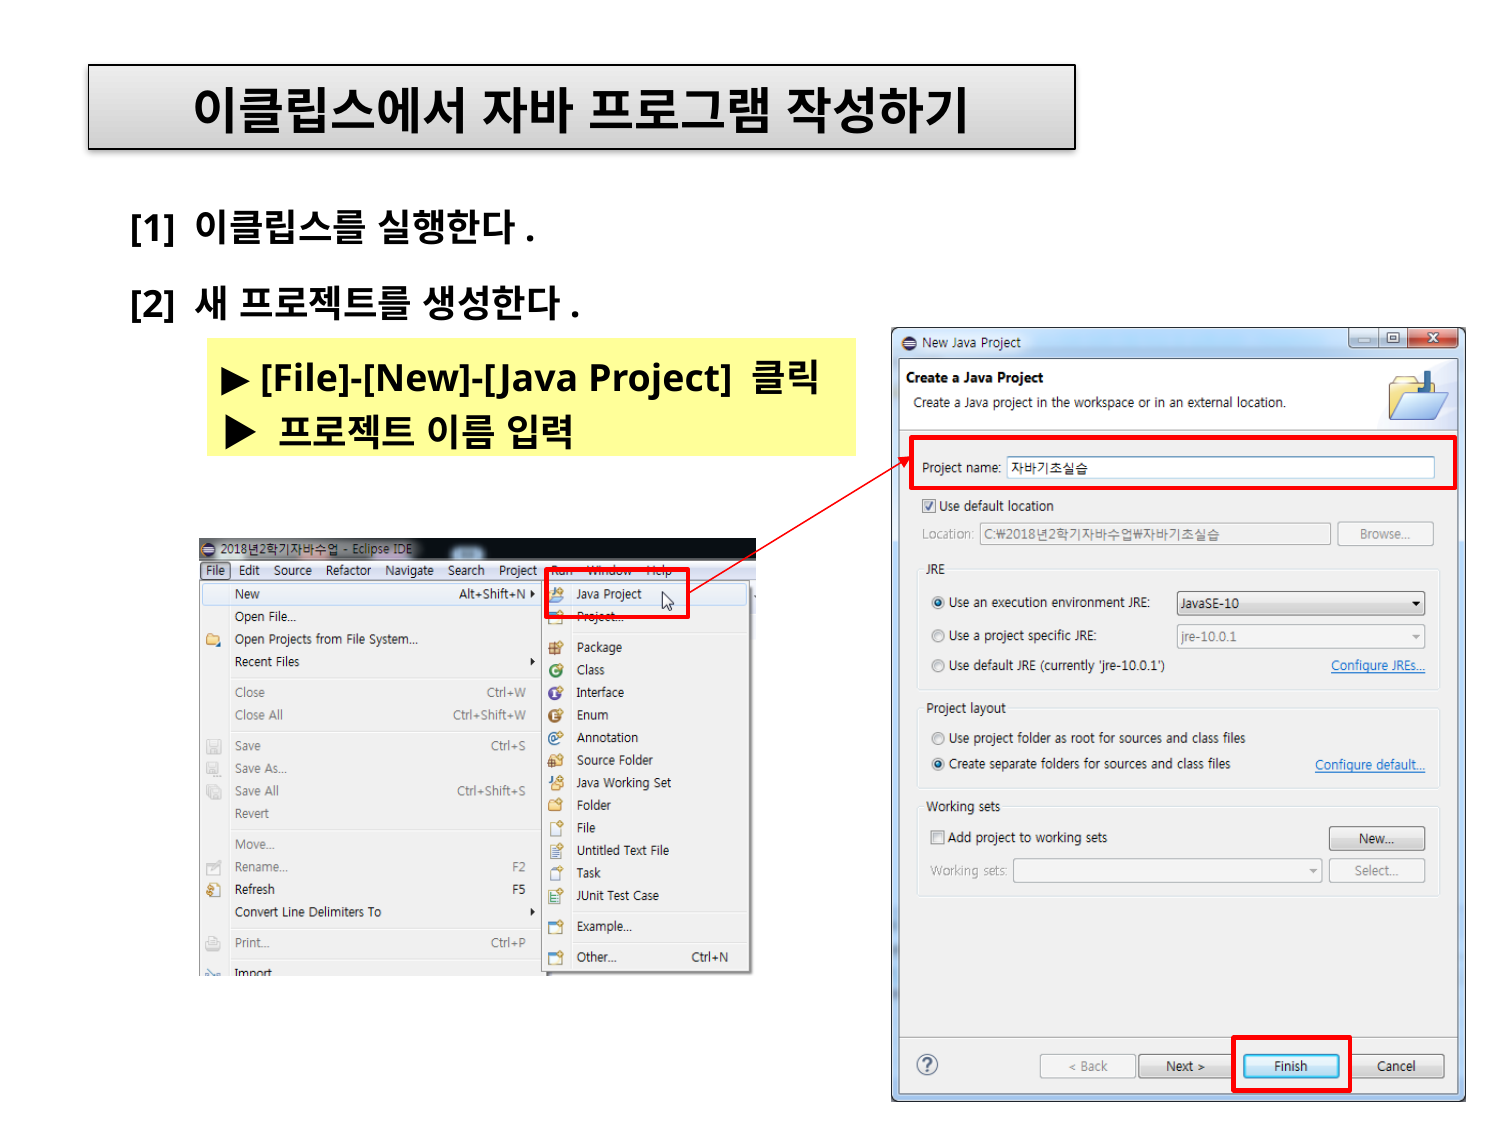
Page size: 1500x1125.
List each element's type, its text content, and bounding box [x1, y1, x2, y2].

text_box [687, 455, 912, 594]
picture [891, 327, 1466, 1102]
text_box ▶ [File]-[New]-[Java Project] 클릭 ▶ 프로젝트 이름 입력 [205, 336, 858, 458]
text_box 이클립스에서 자바 프로그램 작성하기 [88, 64, 1076, 150]
picture [199, 538, 756, 976]
text_box [1] 이클립스를 실행한다. [113, 192, 1399, 257]
text_box [2] 새 프로젝트를 생성한다. [113, 268, 1399, 333]
